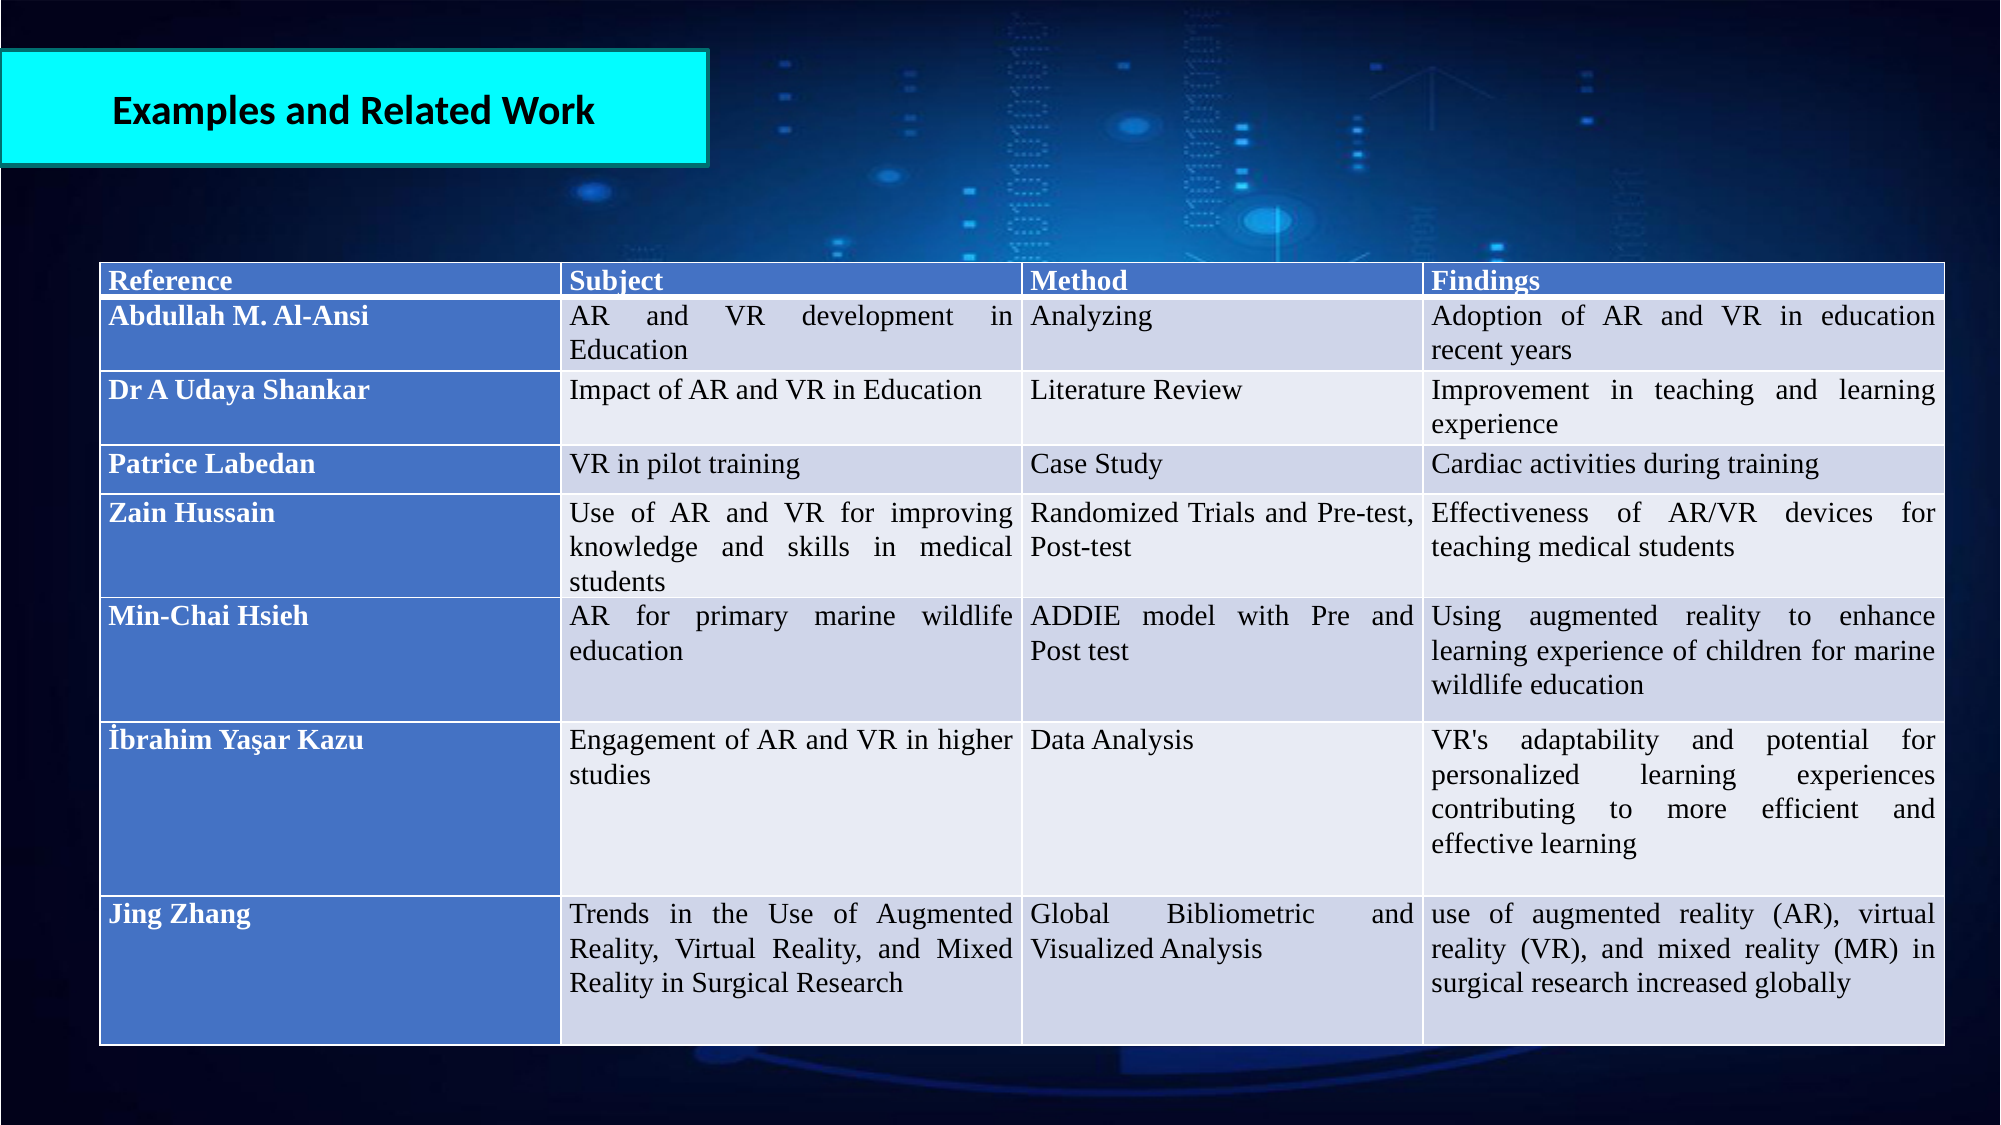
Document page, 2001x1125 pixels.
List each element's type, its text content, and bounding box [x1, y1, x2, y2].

table_cell Patrice Labedan [101, 446, 560, 493]
table_cell Randomized Trials and Pre-test, Post-test [1023, 495, 1422, 597]
table_cell Impact of AR and VR in Education [562, 372, 1021, 444]
picture [1, 0, 2000, 1125]
table_cell İbrahim Yaşar Kazu [101, 723, 560, 895]
table_cell Trends in the Use of Augmented Reality, Virtual Reality, and Mixed Reality in Surgical Research [562, 897, 1021, 1044]
table_cell AR and VR development in Education [562, 300, 1021, 370]
table_header Findings [1424, 263, 1944, 294]
table_cell Analyzing [1023, 300, 1422, 370]
text_box Examples and Related Work [0, 48, 710, 168]
table_cell Engagement of AR and VR in higher studies [562, 723, 1021, 895]
table_cell use of augmented reality (AR), virtual reality (VR), and mixed reality (MR) in surgical research increased globally [1424, 897, 1944, 1044]
table_cell Cardiac activities during training [1424, 446, 1944, 493]
table_cell Use of AR and VR for improving knowledge and skills in medical students [562, 495, 1021, 597]
table_cell VR in pilot training [562, 446, 1021, 493]
table_cell Literature Review [1023, 372, 1422, 444]
table_cell Abdullah M. Al-Ansi [101, 300, 560, 370]
table_header Subject [562, 263, 1021, 294]
table_cell Jing Zhang [101, 897, 560, 1044]
table_cell Zain Hussain [101, 495, 560, 597]
table_cell Case Study [1023, 446, 1422, 493]
table_cell VR's adaptability and potential for personalized learning experiences contributing to more efficient and effective learning [1424, 723, 1944, 895]
table_cell Using augmented reality to enhance learning experience of children for marine wildlife education [1424, 598, 1944, 721]
table_header Reference [101, 263, 560, 294]
table_cell ADDIE model with Pre and Post test [1023, 598, 1422, 721]
table_cell Global Bibliometric and Visualized Analysis [1023, 897, 1422, 1044]
table_cell Improvement in teaching and learning experience [1424, 372, 1944, 444]
table_cell Adoption of AR and VR in education recent years [1424, 300, 1944, 370]
table_header Method [1023, 263, 1422, 294]
table_cell Effectiveness of AR/VR devices for teaching medical students [1424, 495, 1944, 597]
table_cell AR for primary marine wildlife education [562, 598, 1021, 721]
table_cell Data Analysis [1023, 723, 1422, 895]
table_cell Dr A Udaya Shankar [101, 372, 560, 444]
table_cell Min-Chai Hsieh [101, 598, 560, 721]
